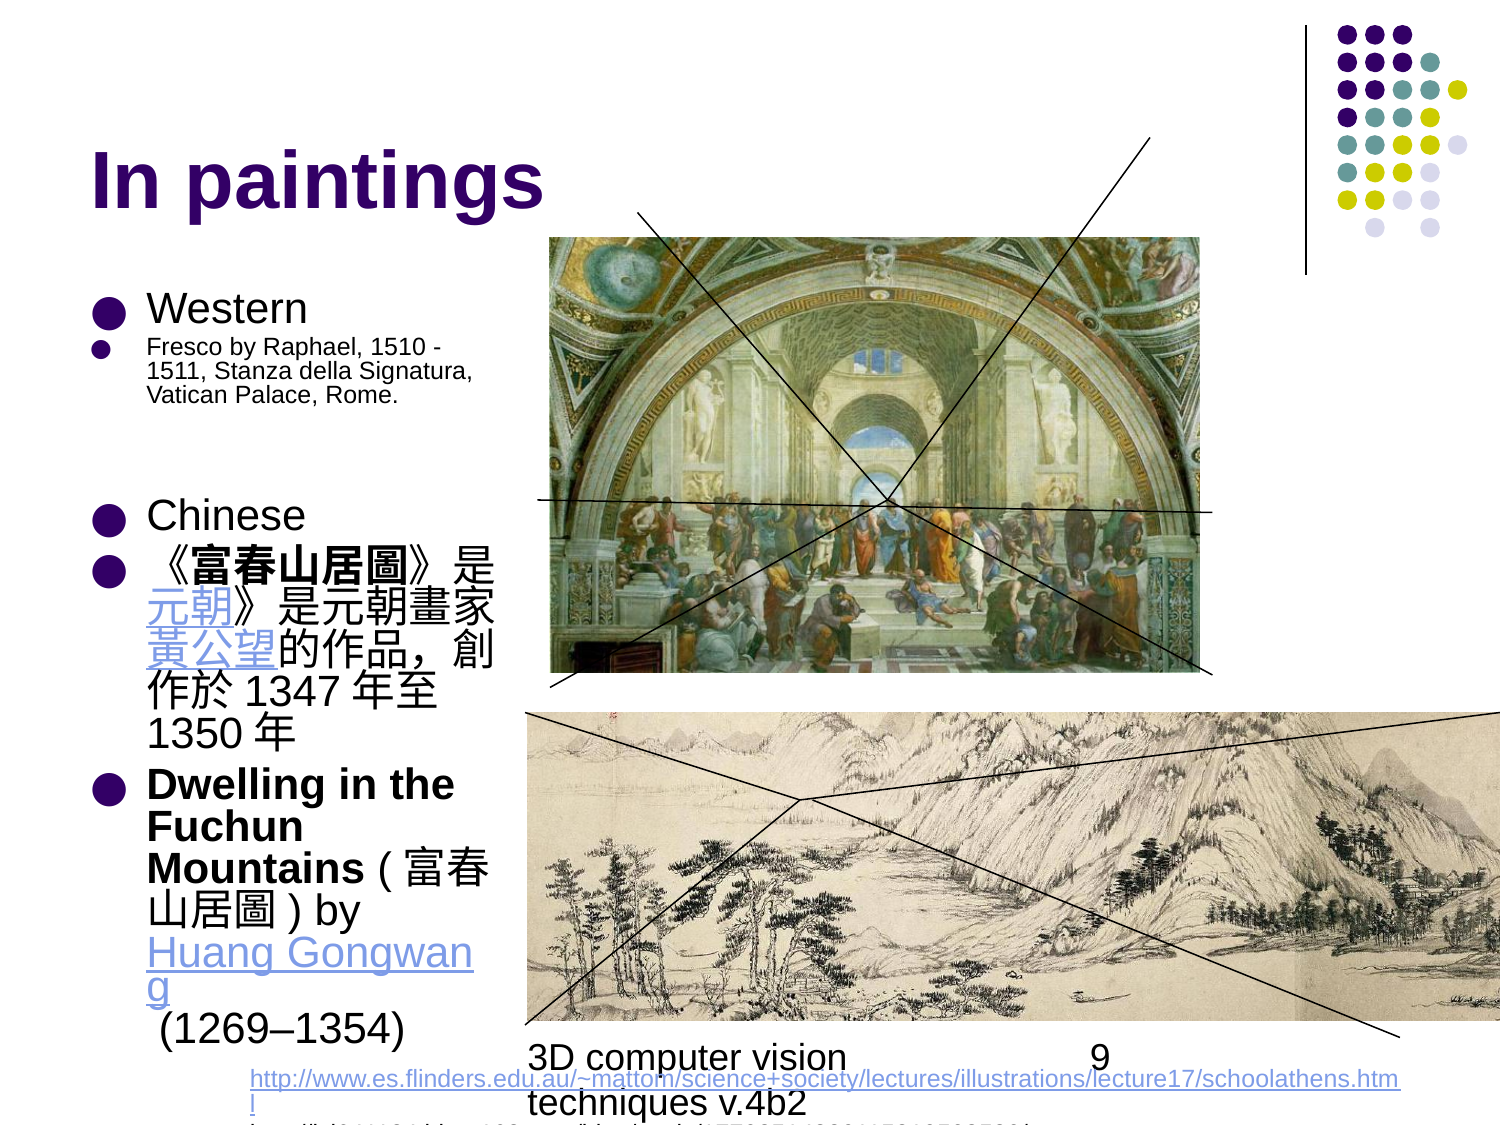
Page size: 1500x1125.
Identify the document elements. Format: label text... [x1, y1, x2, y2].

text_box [887, 520, 1213, 676]
text_box http://www.es.flinders.edu.au/~mattom/science+society/lectures/illustrations/lecture17/schoolathens.html http://jsl641124.blog.163.com/blog/static/17702514320115219508530/ [234, 1055, 1417, 1125]
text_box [524, 809, 801, 1026]
picture [549, 237, 637, 499]
title In paintings [75, 20, 1313, 233]
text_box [799, 712, 1500, 801]
footer 3D computer vision techniques v.4b2 [512, 1025, 988, 1055]
picture [801, 801, 812, 1022]
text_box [887, 137, 1151, 497]
picture [1401, 801, 1500, 1022]
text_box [524, 712, 797, 801]
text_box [637, 212, 882, 497]
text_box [812, 810, 1401, 1038]
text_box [549, 522, 888, 688]
picture [1151, 237, 1201, 499]
slide_number ‹#› [1074, 1030, 1425, 1100]
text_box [537, 499, 1213, 513]
list Western Fresco by Raphael, 1510 - 1511, Stanza della Signatura, Vatican Palace, Rome. Chinese 《富春山居圖》是元朝》是元朝畫家黃公望的作品，創作於1347年至1350年 Dwelling in the Fuchun Mountains (富春山居圖) by Huang Gongwang (1269–1354) [75, 282, 513, 1006]
